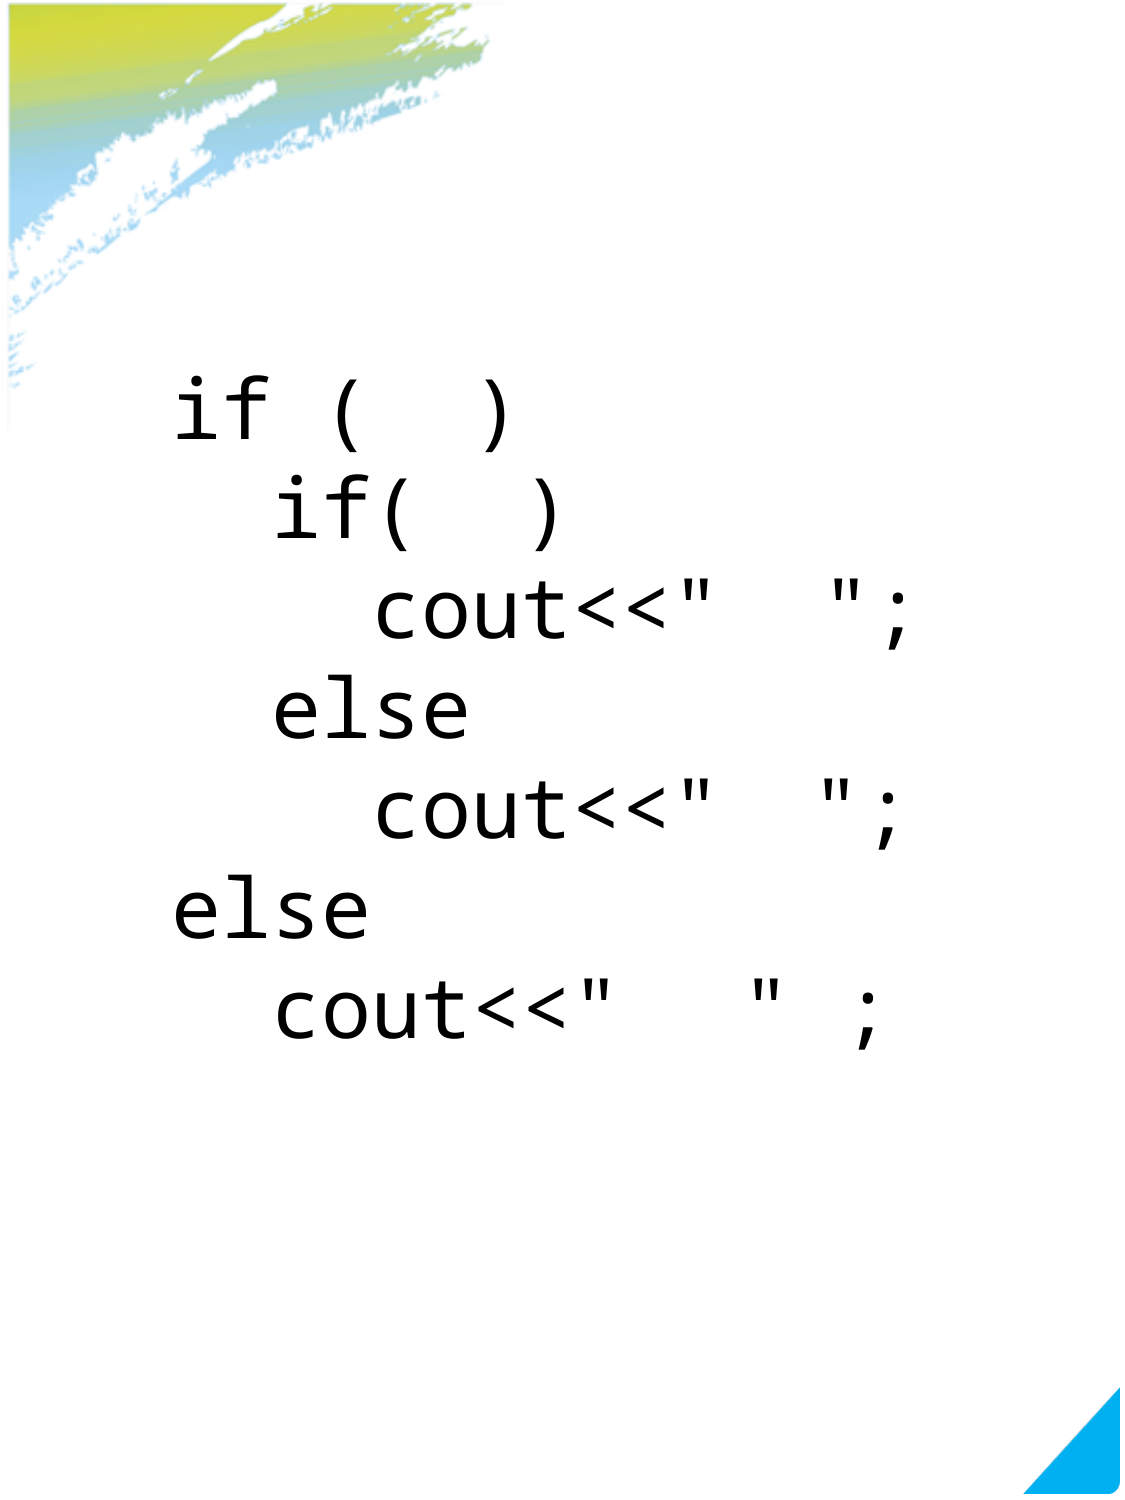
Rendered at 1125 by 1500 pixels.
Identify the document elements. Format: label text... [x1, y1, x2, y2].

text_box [1, 0, 523, 440]
picture [1114, 1487, 1120, 1494]
text_box if ( ) if( ) cout<<" "; else cout<<" "; else cout<<" " ; [156, 348, 956, 1063]
picture [1023, 1387, 1118, 1492]
